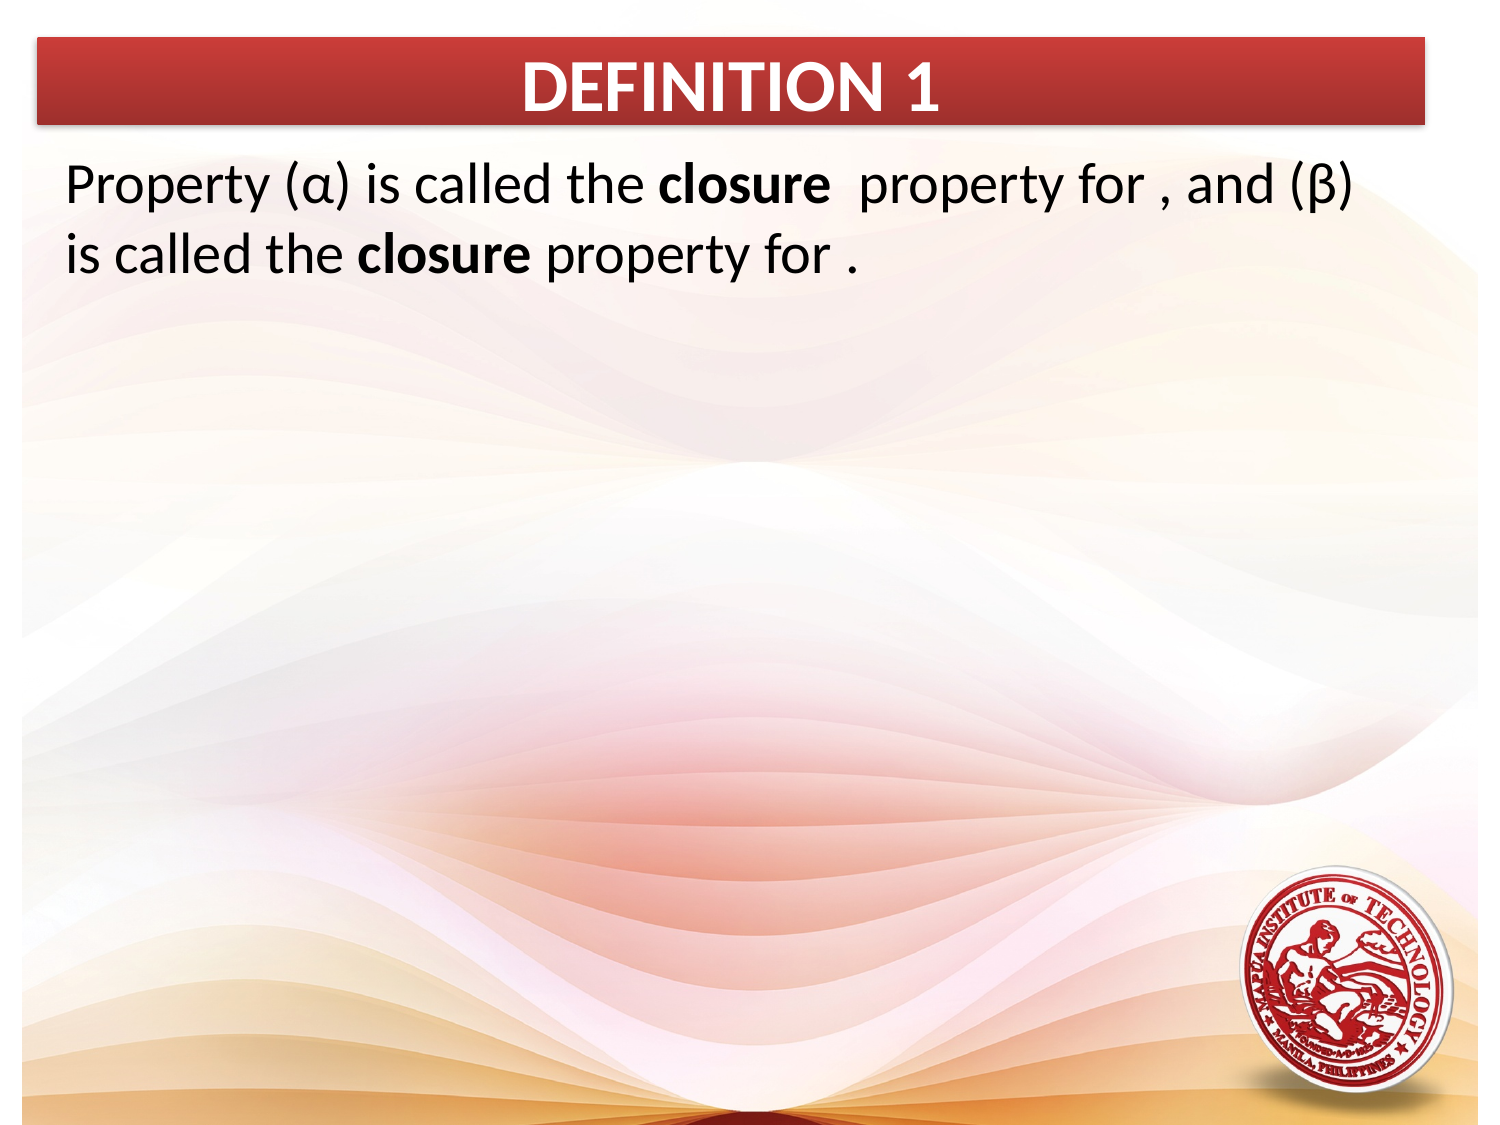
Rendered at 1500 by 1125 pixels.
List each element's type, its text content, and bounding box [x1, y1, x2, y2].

text_box DEFINITION 1 [37, 37, 1425, 125]
picture [22, 0, 1478, 1125]
